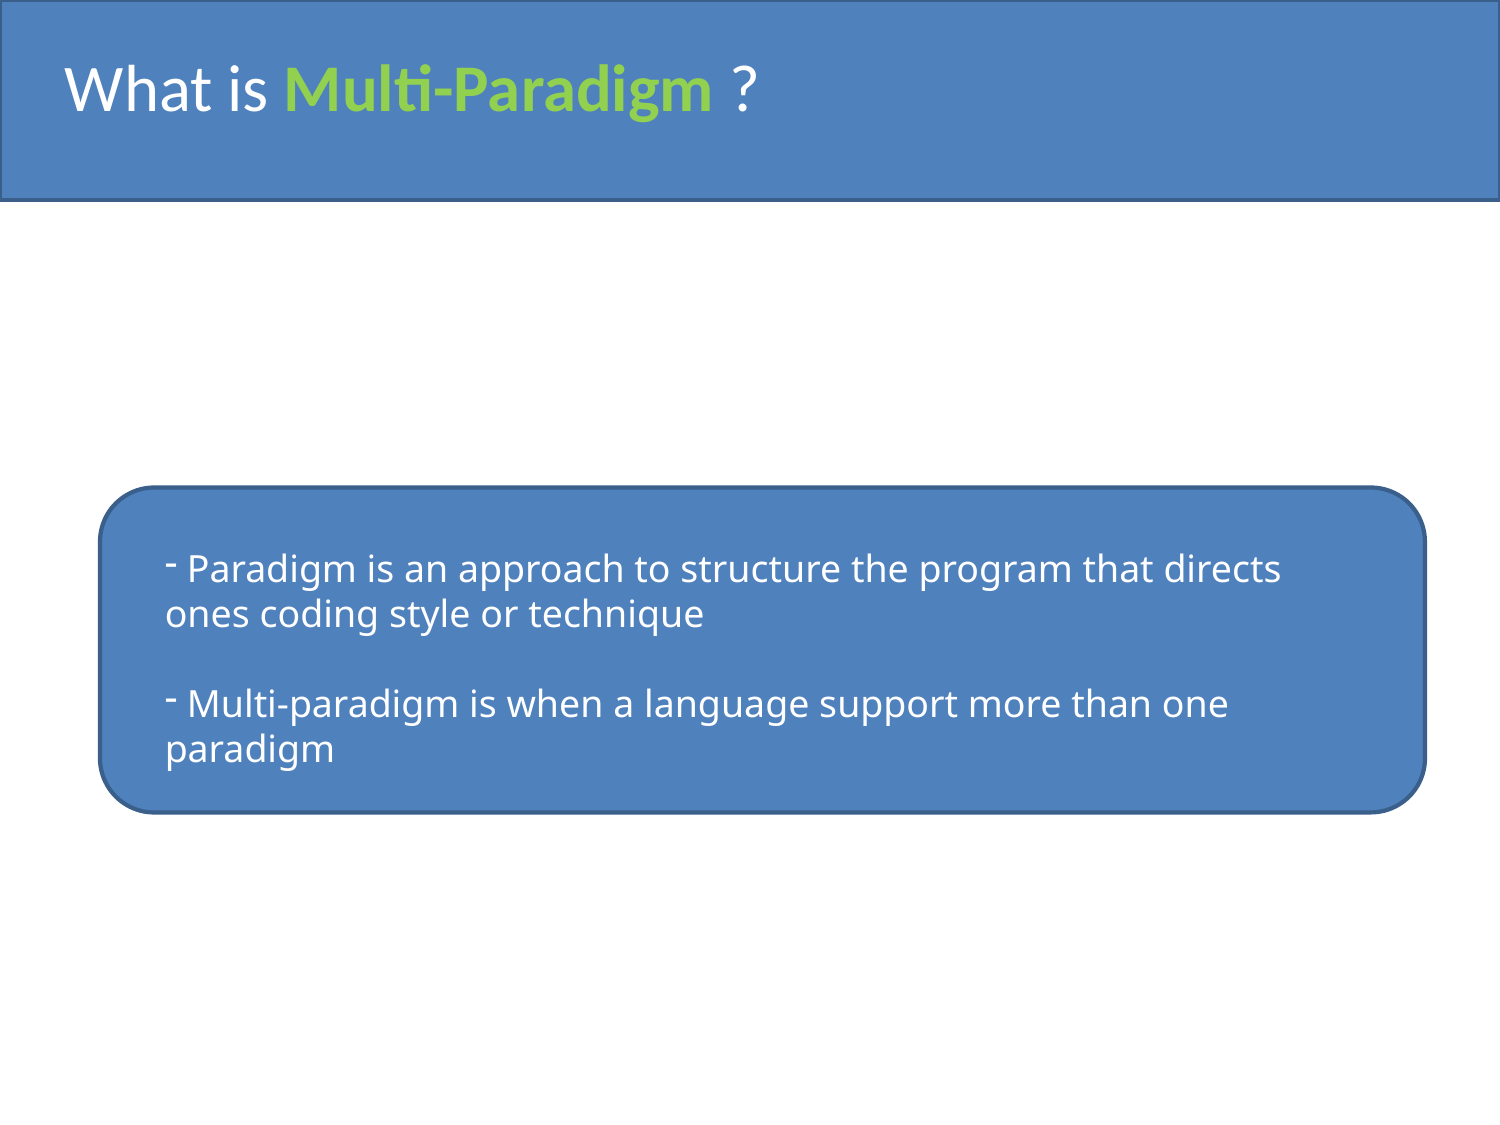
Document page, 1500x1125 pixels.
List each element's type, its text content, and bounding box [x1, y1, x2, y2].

text_box [97, 485, 1428, 815]
text_box [0, 0, 1500, 202]
text_box What is Multi-Paradigm ? [49, 37, 1475, 133]
text_box Paradigm is an approach to structure the program that directs ones coding style or technique Multi-paradigm is when a language support more than one paradigm [149, 537, 1350, 778]
